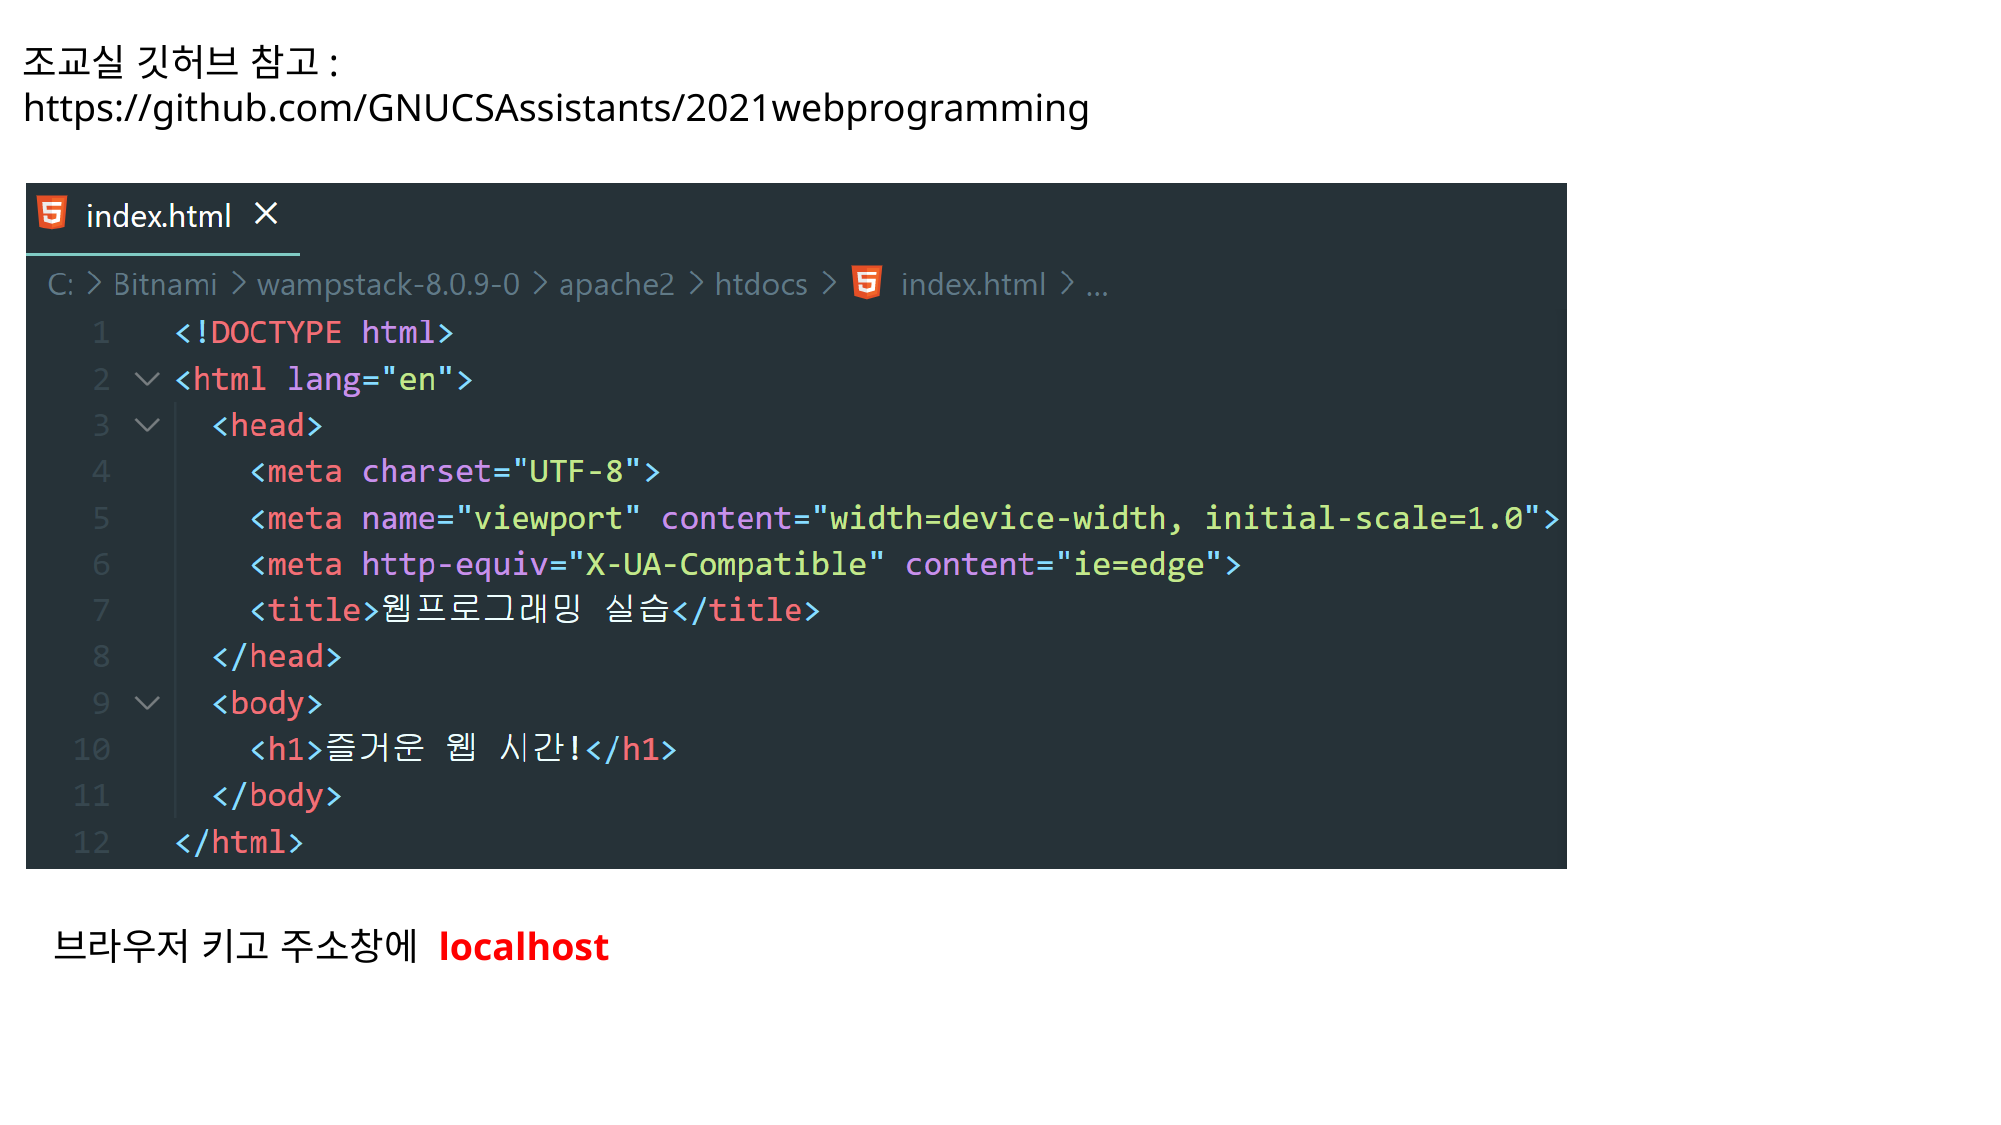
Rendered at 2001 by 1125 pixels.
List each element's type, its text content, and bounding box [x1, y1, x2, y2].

text_box 브라우저 키고 주소창에 localhost [38, 915, 625, 976]
text_box 조교실 깃허브 참고: https://github.com/GNUCSAssistants/2021webprogramming [8, 31, 1106, 182]
picture [26, 183, 1567, 869]
